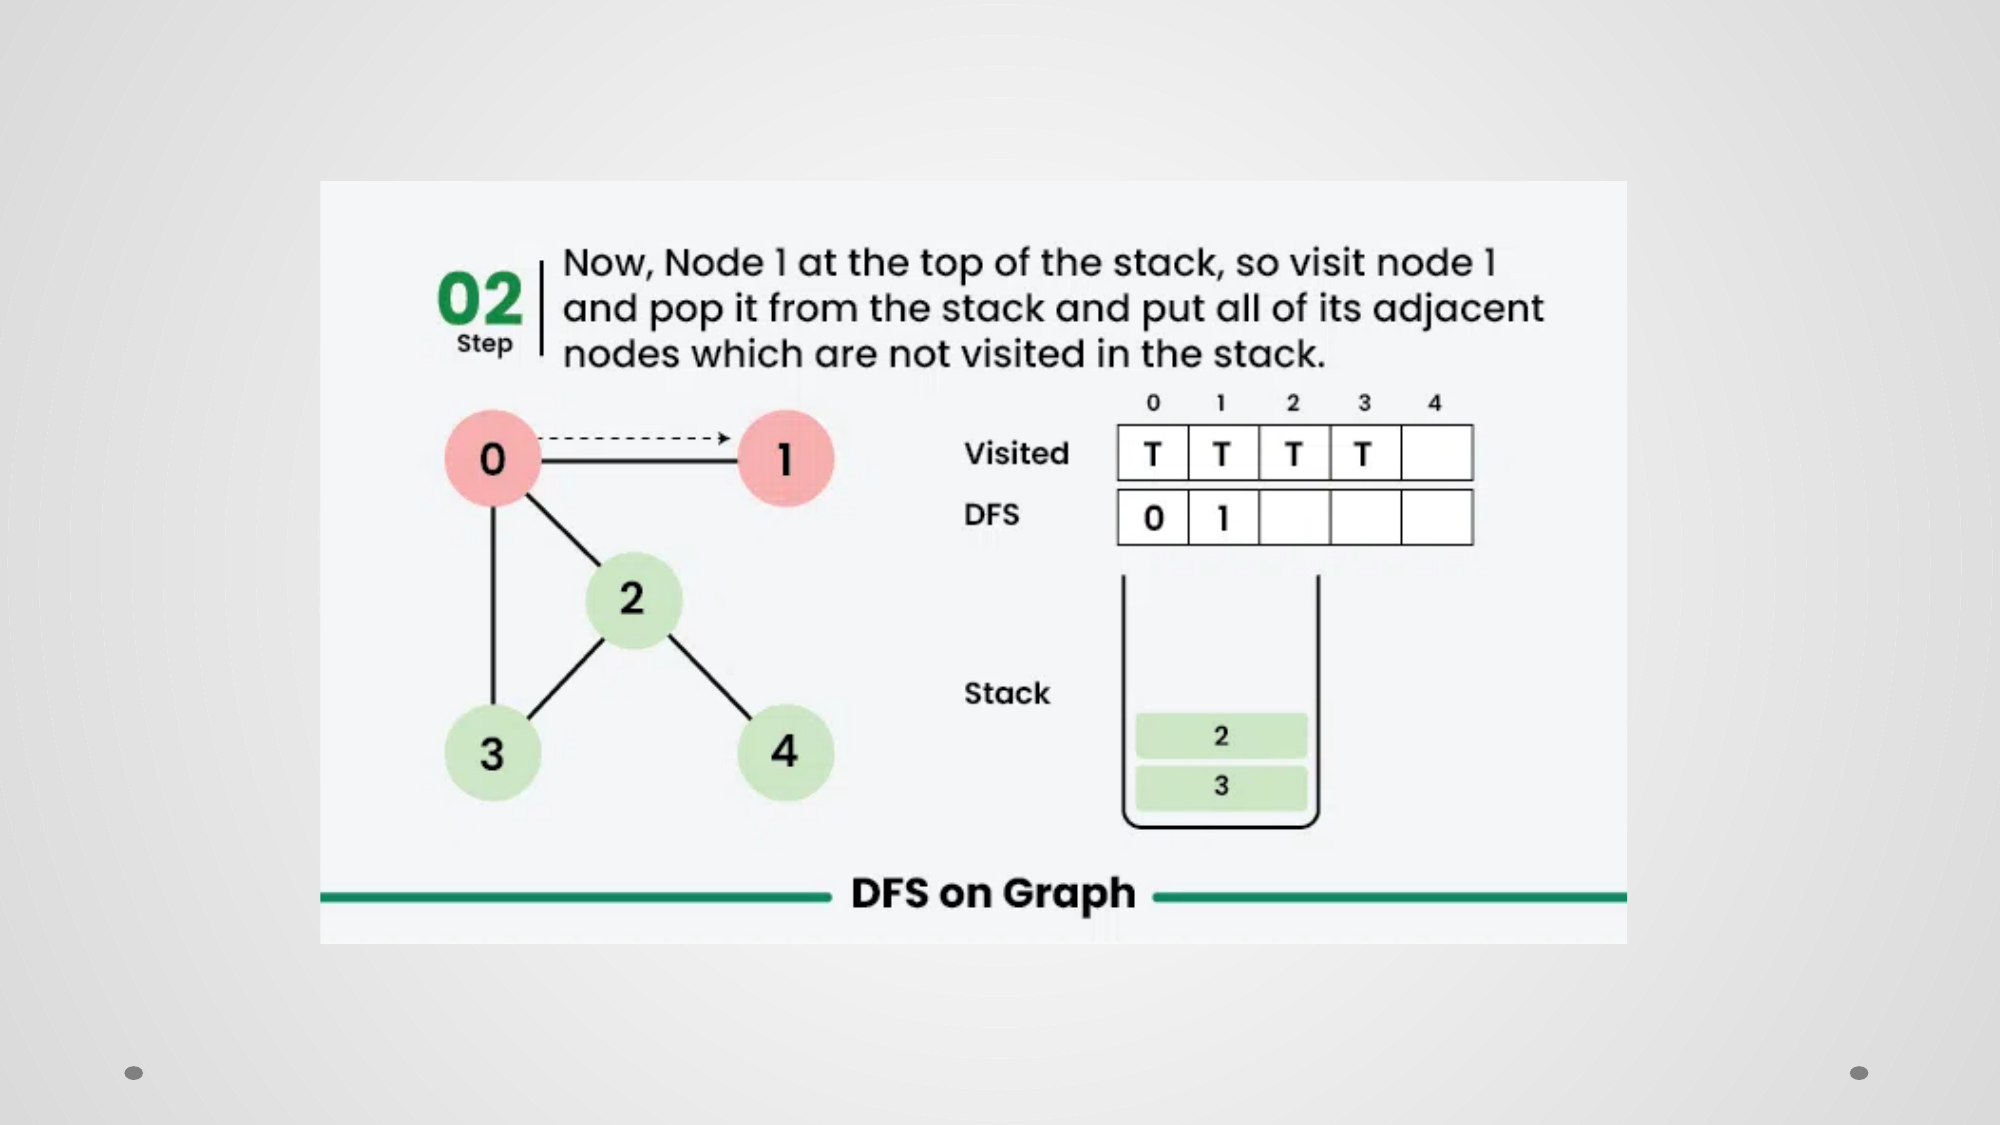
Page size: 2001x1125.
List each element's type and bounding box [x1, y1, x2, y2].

list [319, 181, 1628, 944]
